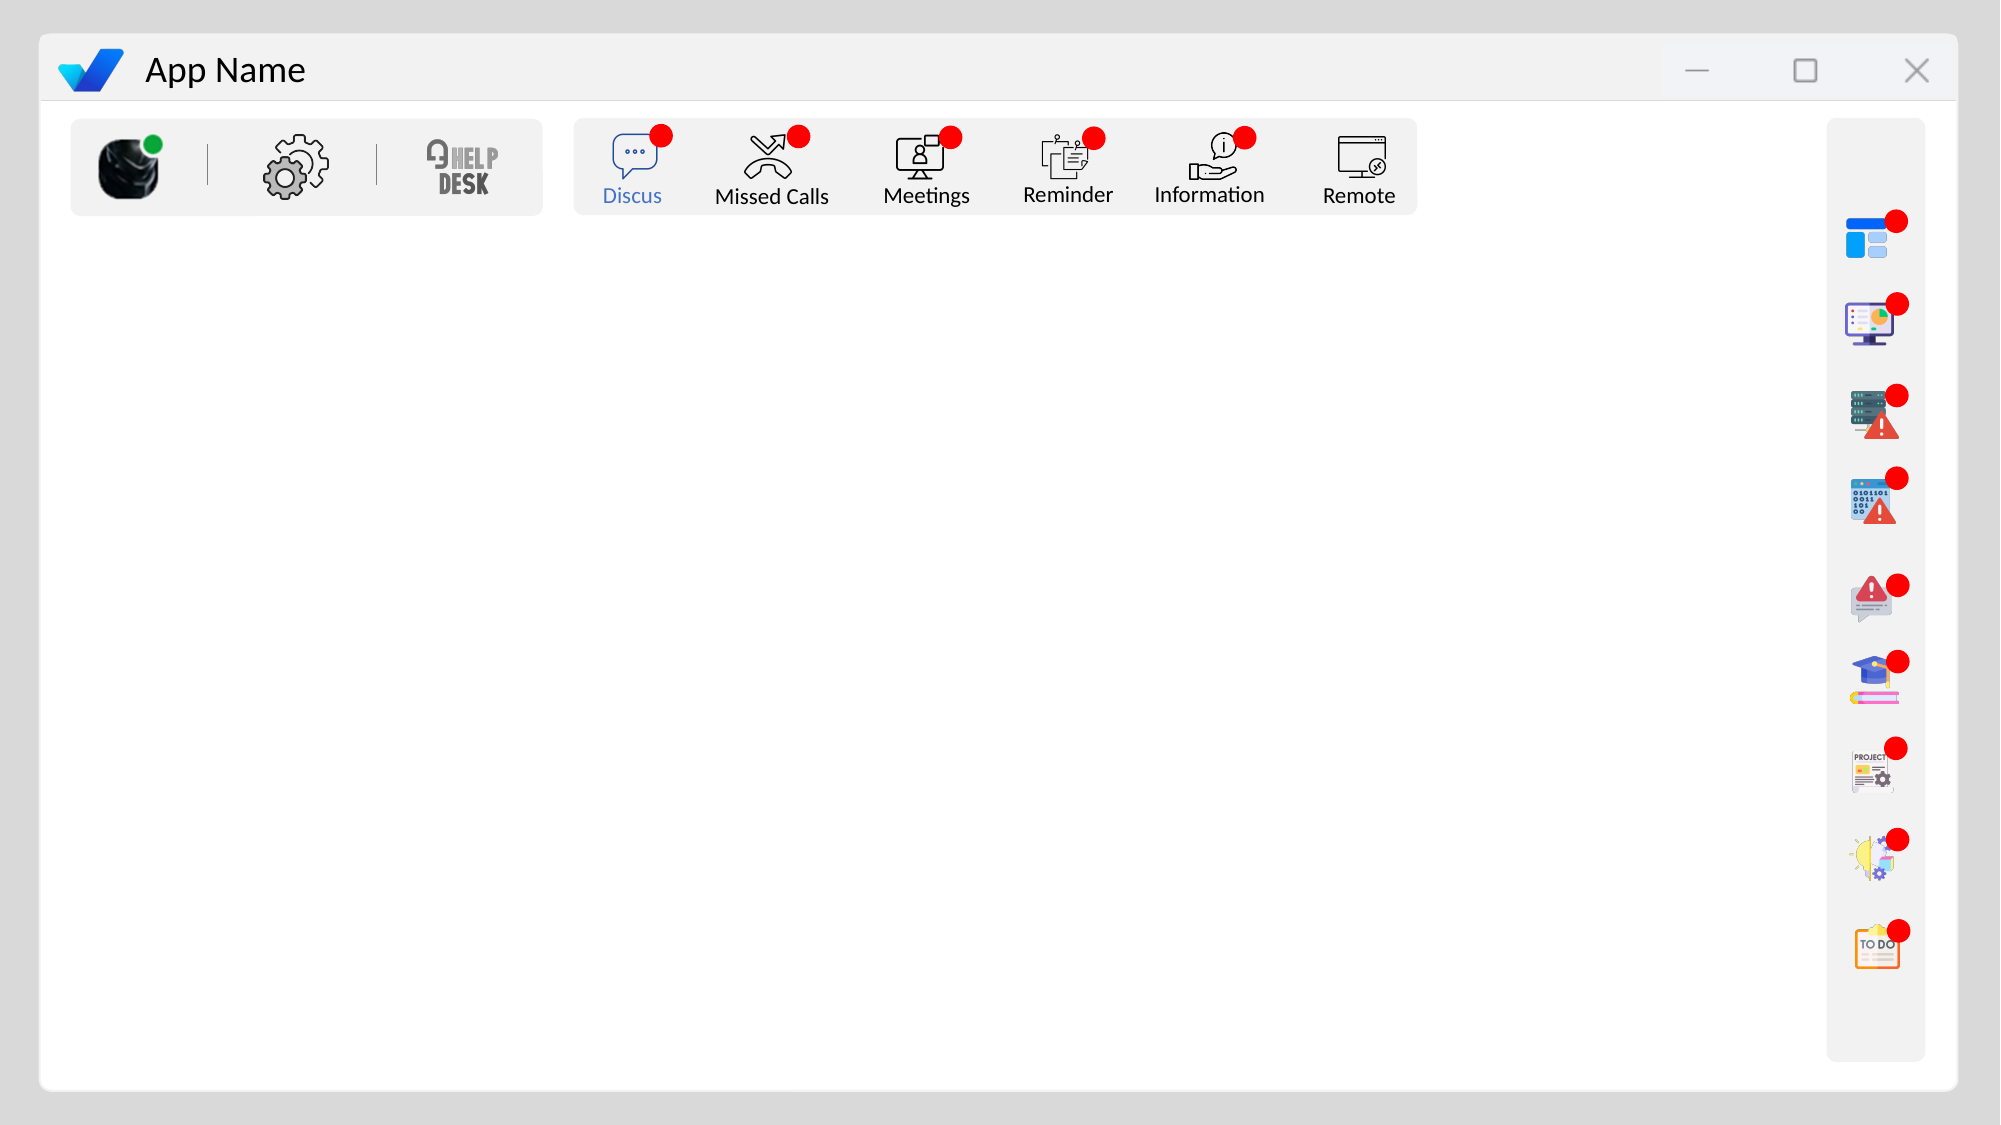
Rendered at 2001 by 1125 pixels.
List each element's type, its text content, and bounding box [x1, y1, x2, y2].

text_box [1082, 125, 1107, 152]
picture [1041, 132, 1089, 180]
picture [39, 24, 138, 107]
text_box [1885, 291, 1911, 317]
text_box [1883, 465, 1910, 492]
text_box Remote [1285, 173, 1434, 216]
text_box [1885, 382, 1910, 409]
picture [1851, 390, 1899, 439]
text_box [38, 101, 1959, 1092]
picture [1850, 656, 1899, 704]
text_box Information [1098, 171, 1321, 215]
picture [1847, 574, 1896, 623]
picture [1845, 217, 1888, 259]
picture [1338, 133, 1386, 181]
text_box [786, 123, 812, 150]
text_box [648, 122, 674, 149]
picture [1845, 300, 1894, 348]
text_box [1887, 918, 1912, 944]
picture [1851, 479, 1896, 524]
picture [743, 132, 792, 181]
text_box [1884, 208, 1910, 235]
picture [1852, 751, 1894, 793]
text_box Reminder [957, 171, 1098, 214]
picture [1662, 43, 1951, 97]
text_box [1233, 124, 1258, 151]
picture [98, 134, 164, 200]
text_box [938, 124, 964, 151]
text_box [1825, 116, 1927, 1063]
picture [1849, 836, 1894, 881]
text_box Missed Calls [699, 173, 846, 217]
text_box [1891, 572, 1911, 599]
text_box [1886, 648, 1911, 675]
text_box [572, 116, 1419, 217]
text_box Meetings [832, 173, 1021, 216]
picture [263, 134, 329, 200]
text_box App Name [138, 38, 432, 98]
text_box [138, 33, 1959, 101]
text_box Discus [571, 173, 694, 216]
text_box [1882, 735, 1909, 762]
picture [611, 132, 659, 181]
text_box [69, 117, 544, 218]
picture [1189, 132, 1237, 180]
picture [896, 133, 944, 181]
picture [427, 131, 498, 203]
text_box [1885, 826, 1911, 853]
picture [1855, 924, 1900, 969]
